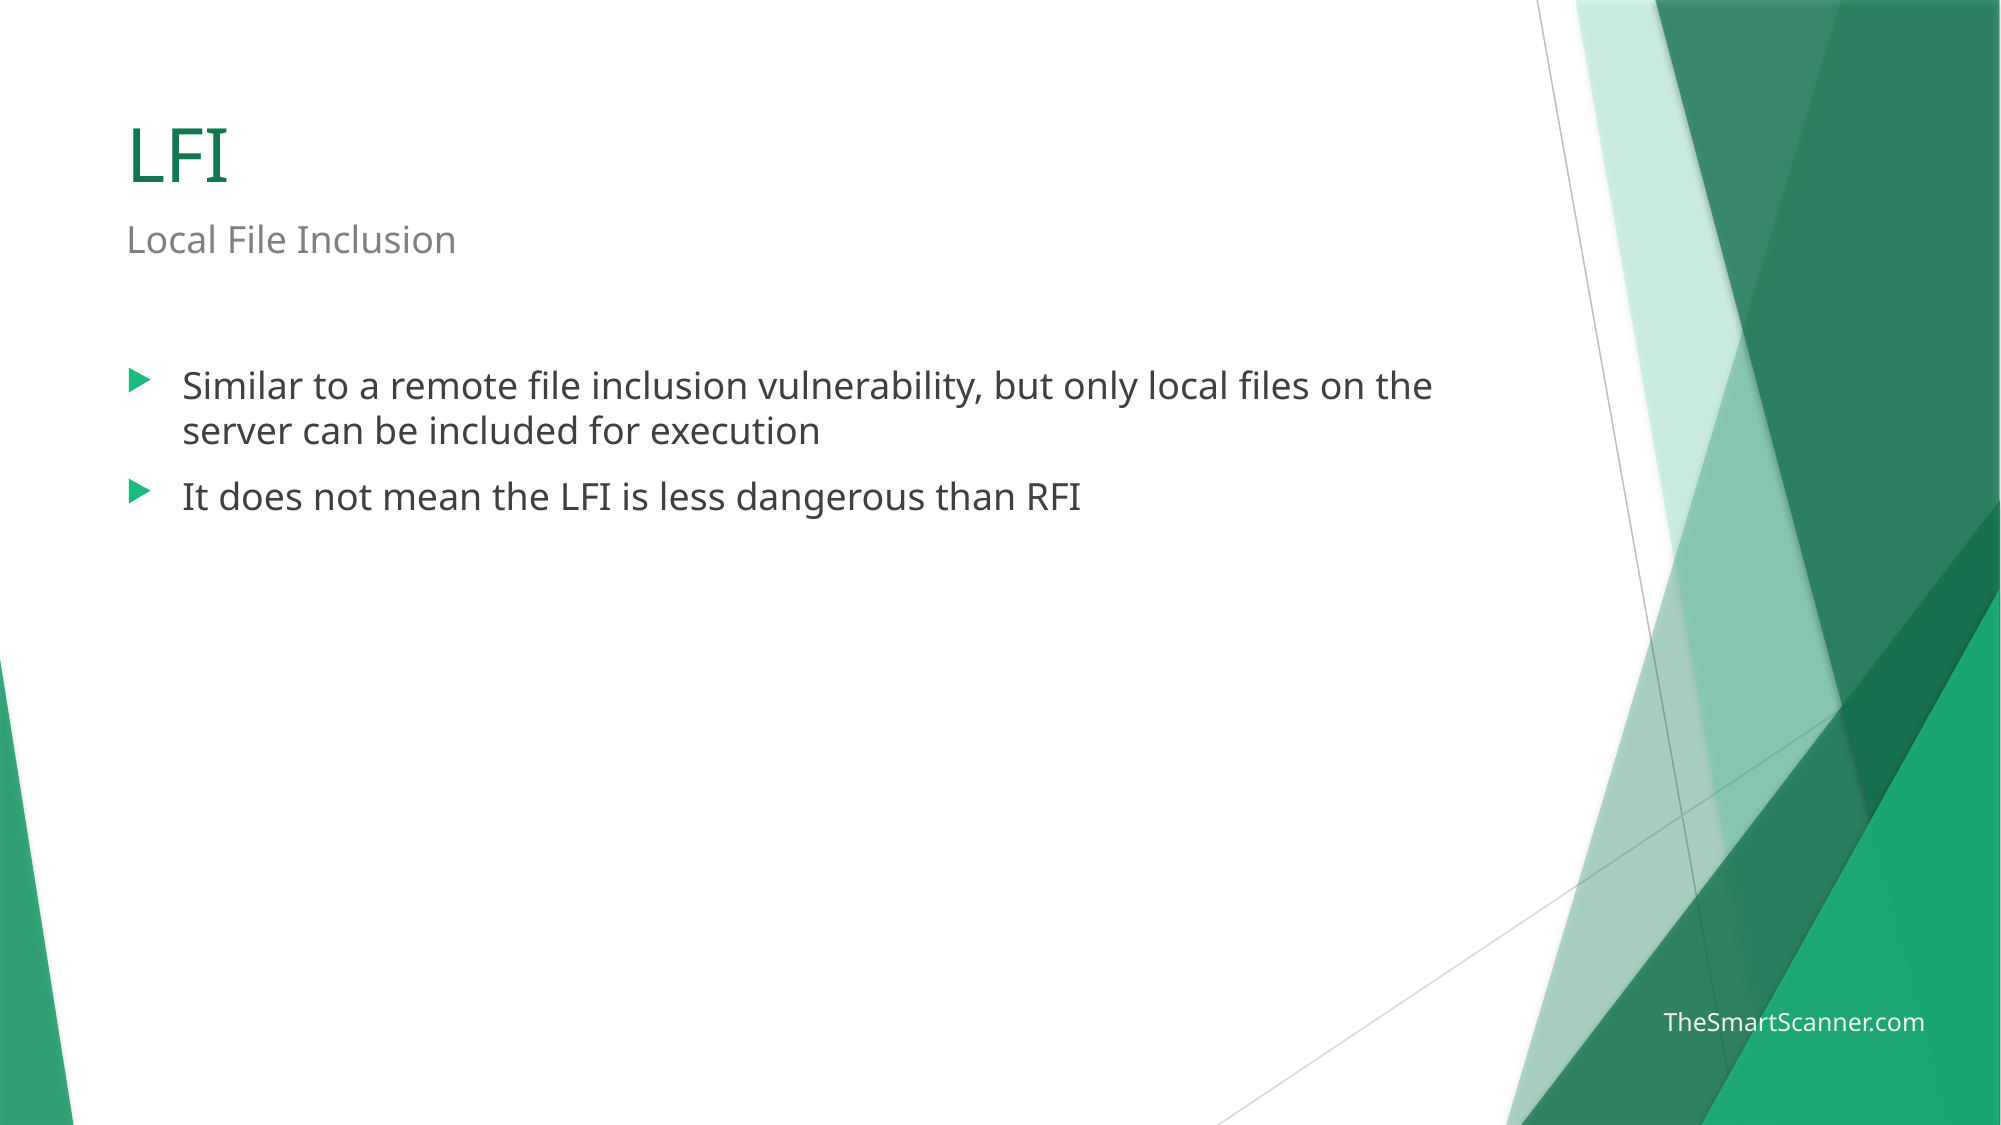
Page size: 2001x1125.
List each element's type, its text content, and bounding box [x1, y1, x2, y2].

list Similar to a remote file inclusion vulnerability, but only local files on the server can be included for execution It does not mean the LFI is less dangerous than RFI [111, 354, 1522, 992]
text_box Local File Inclusion [111, 208, 1521, 328]
title LFI [111, 99, 1522, 209]
